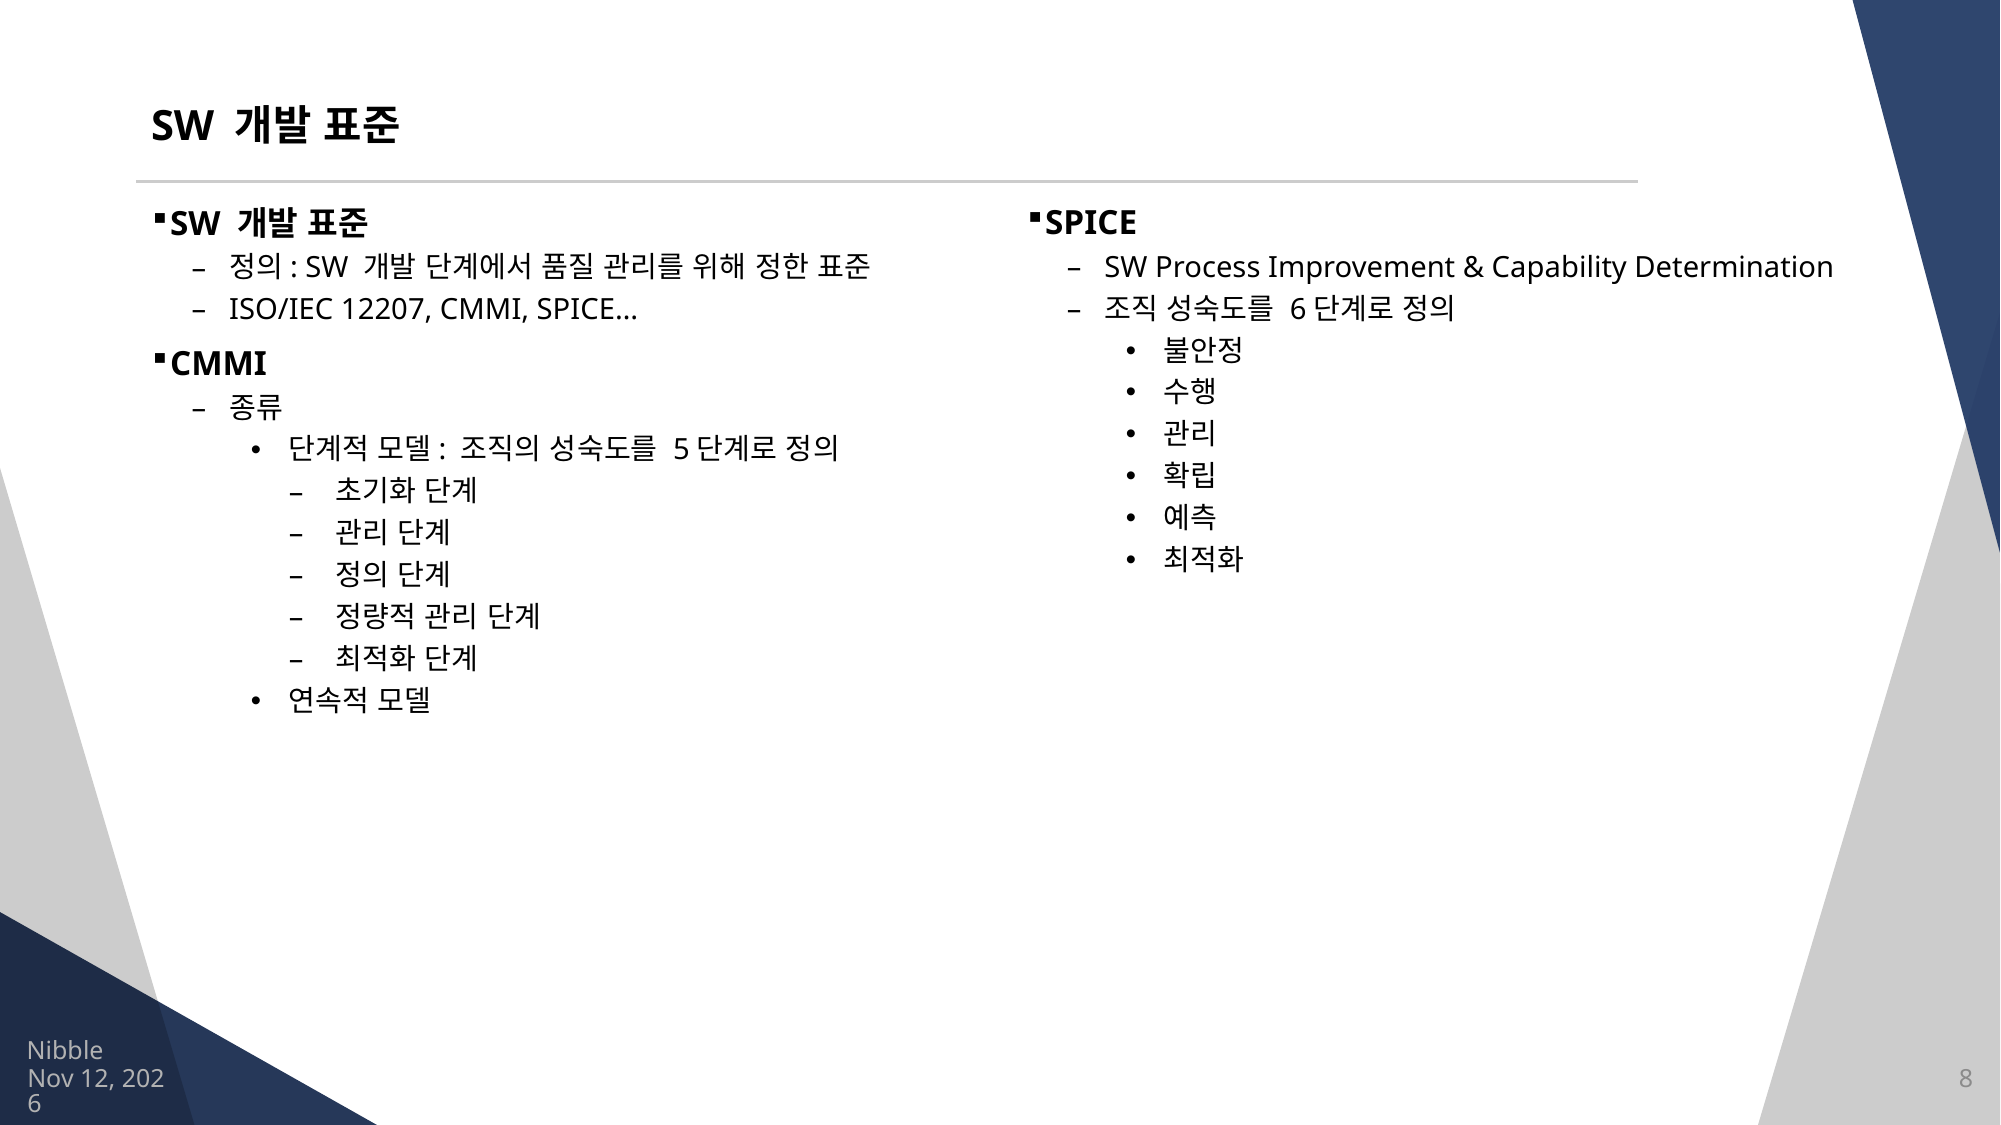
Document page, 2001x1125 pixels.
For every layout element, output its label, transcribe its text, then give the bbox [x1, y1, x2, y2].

list SW 개발 표준 정의: SW 개발 단계에서 품질 관리를 위해 정한 표준 ISO/IEC 12207, CMMI, SPICE… CMMI 종류 단계적 모델: 조직의 성숙도를 5단계로 정의 초기화 단계 관리 단계 정의 단계 정량적 관리 단계 최적화 단계 연속적 모델 [137, 199, 988, 1021]
slide_number 8 [1923, 1050, 1989, 1110]
footer Nibble [11, 1020, 248, 1080]
title SW 개발 표준 [135, 72, 1861, 182]
list SPICE SW Process Improvement & Capability Determination 조직 성숙도를 6단계로 정의 불안정 수행 관리 확립 예측 최적화 [1012, 198, 1863, 1020]
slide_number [12, 1049, 190, 1110]
